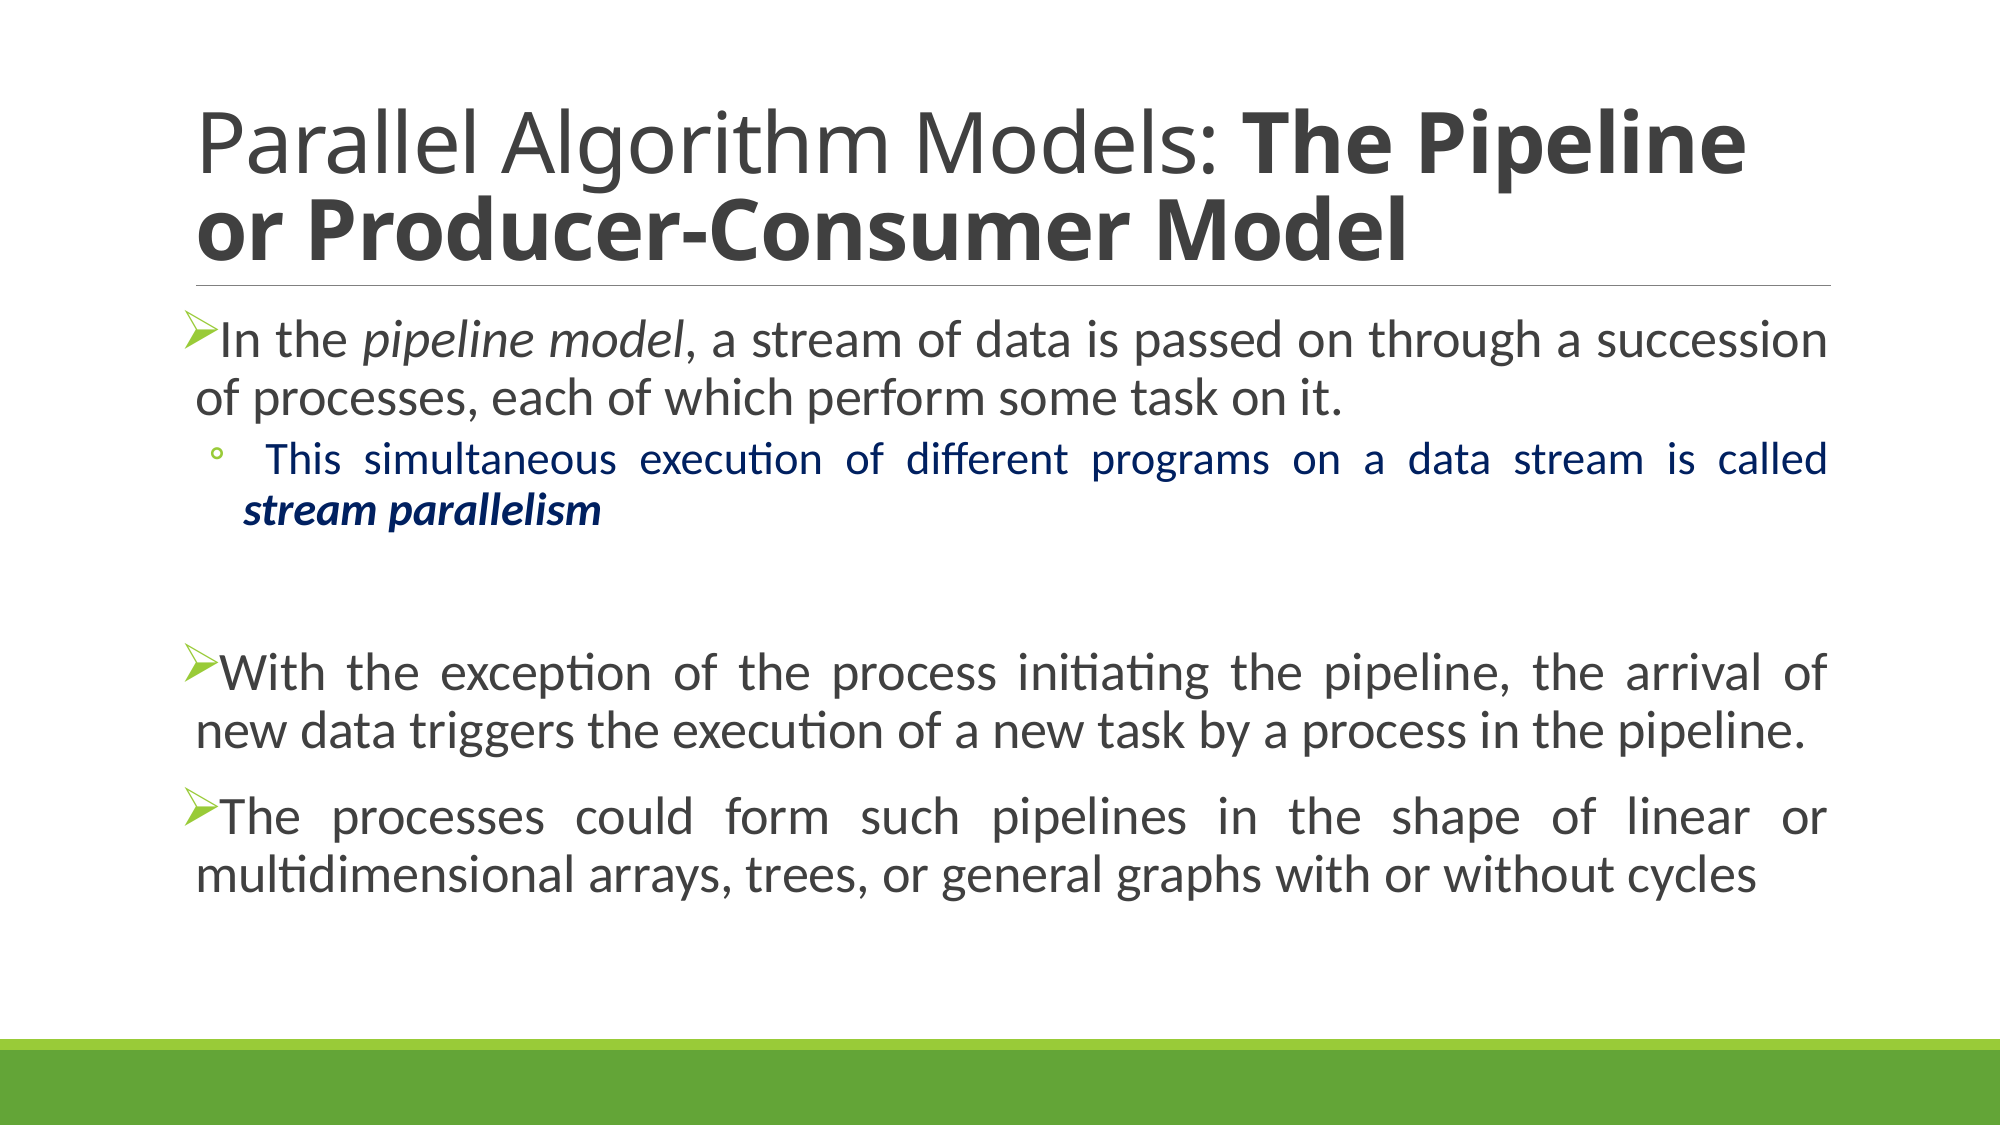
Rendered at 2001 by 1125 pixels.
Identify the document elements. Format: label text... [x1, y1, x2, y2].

list In the pipeline model, a stream of data is passed on through a succession of processes, each of which perform some task on it. This simultaneous execution of different programs on a data stream is called stream parallelism With the exception of the process initiating the pipeline, the arrival of new data triggers the execution of a new task by a process in the pipeline. The processes could form such pipelines in the shape of linear or multidimensional arrays, trees, or general graphs with or without cycles [180, 302, 1830, 963]
title Parallel Algorithm Models: The Pipeline or Producer-Consumer Model [180, 47, 1830, 285]
